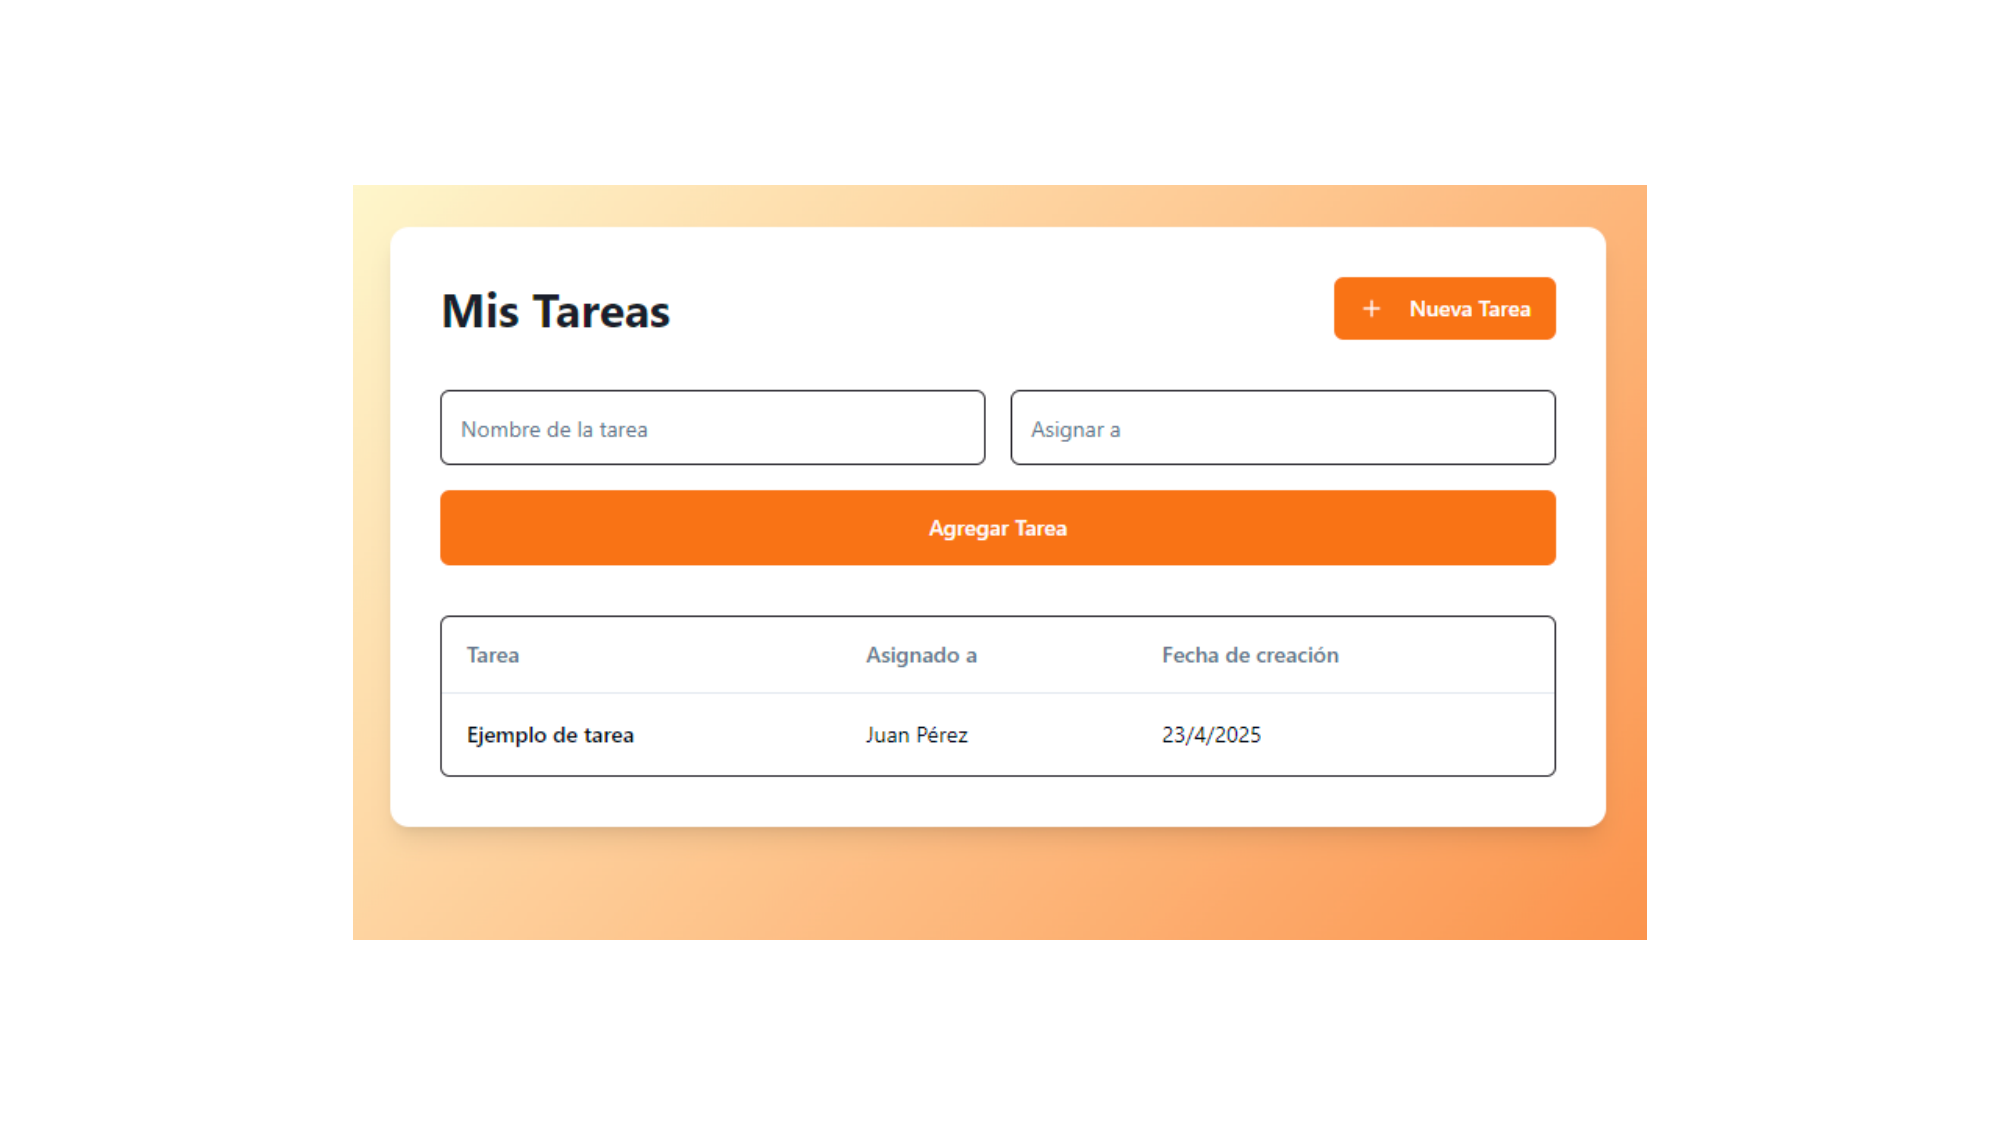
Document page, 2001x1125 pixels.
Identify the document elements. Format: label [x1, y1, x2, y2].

picture [352, 185, 1648, 940]
